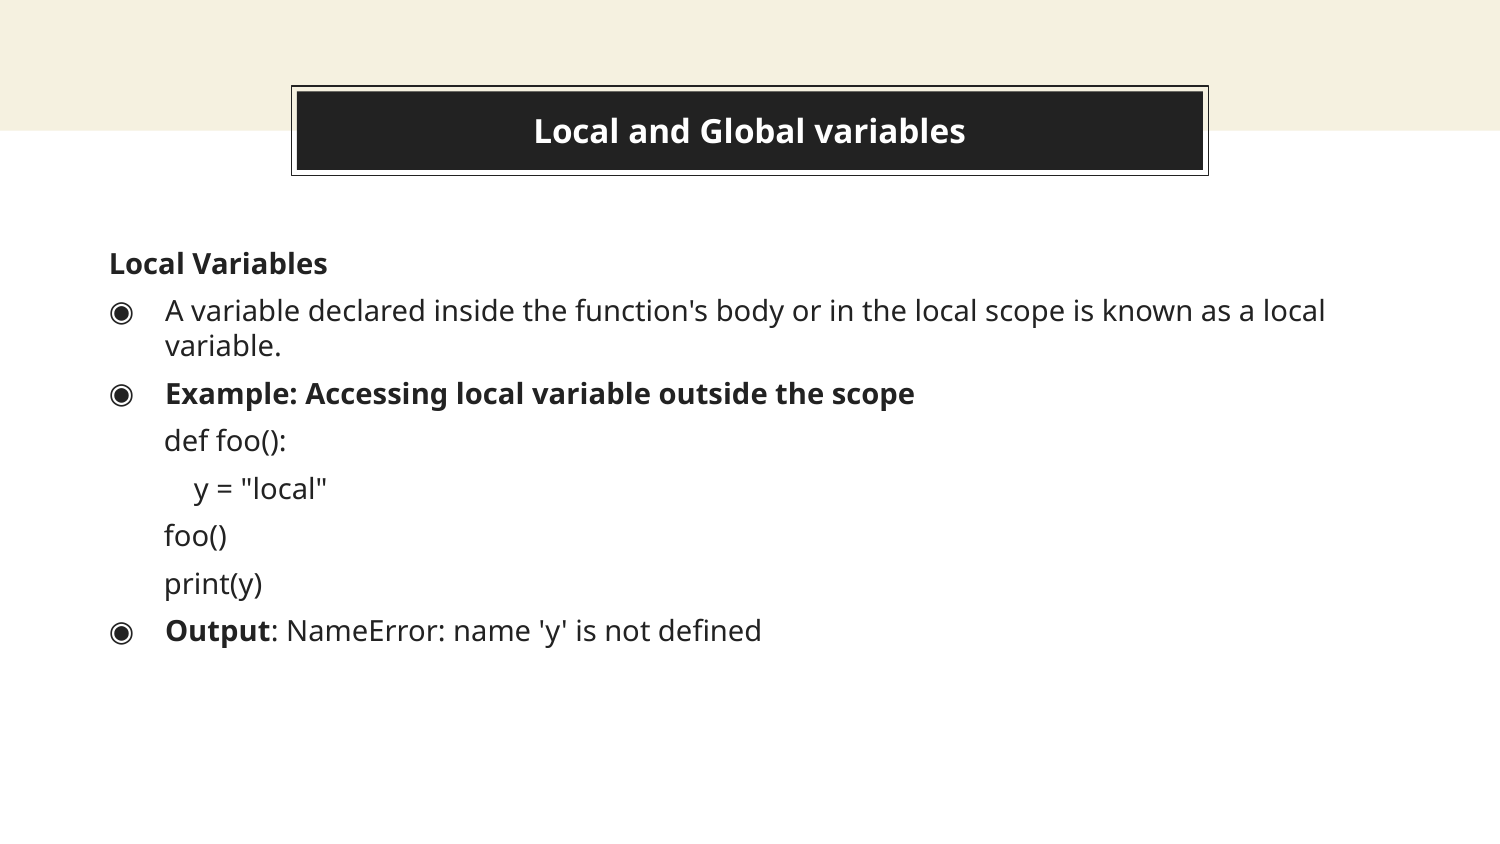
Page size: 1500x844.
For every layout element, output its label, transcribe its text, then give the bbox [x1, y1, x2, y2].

list Local Variables A variable declared inside the function's body or in the local scope is known as a local variable. Example: Accessing local variable outside the scope def foo(): y = "local" foo() print(y) Output: NameError: name 'y' is not defined [75, 230, 1425, 808]
title Local and Global variables [296, 91, 1203, 170]
